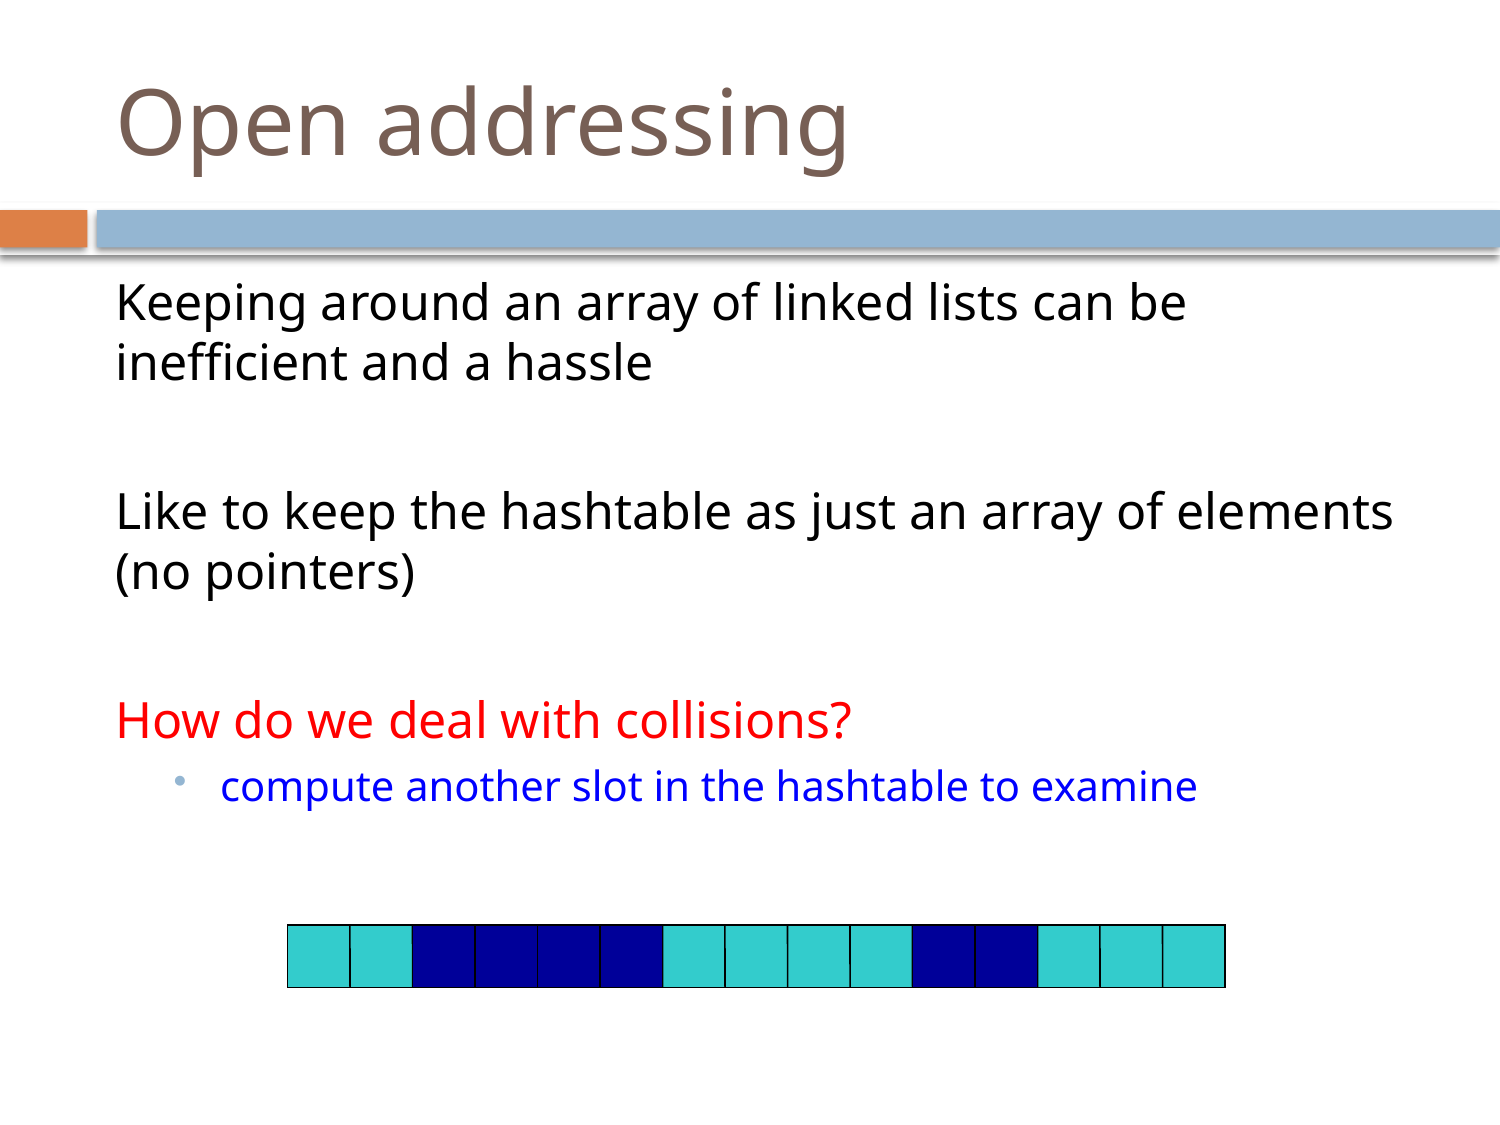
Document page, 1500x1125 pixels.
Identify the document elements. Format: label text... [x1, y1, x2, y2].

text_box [287, 924, 1226, 988]
title Open addressing [100, 37, 1438, 200]
list Keeping around an array of linked lists can be inefficient and a hassle Like to keep the hashtable as just an array of elements (no pointers) How do we deal with collisions? compute another slot in the hashtable to examine [100, 262, 1438, 1005]
